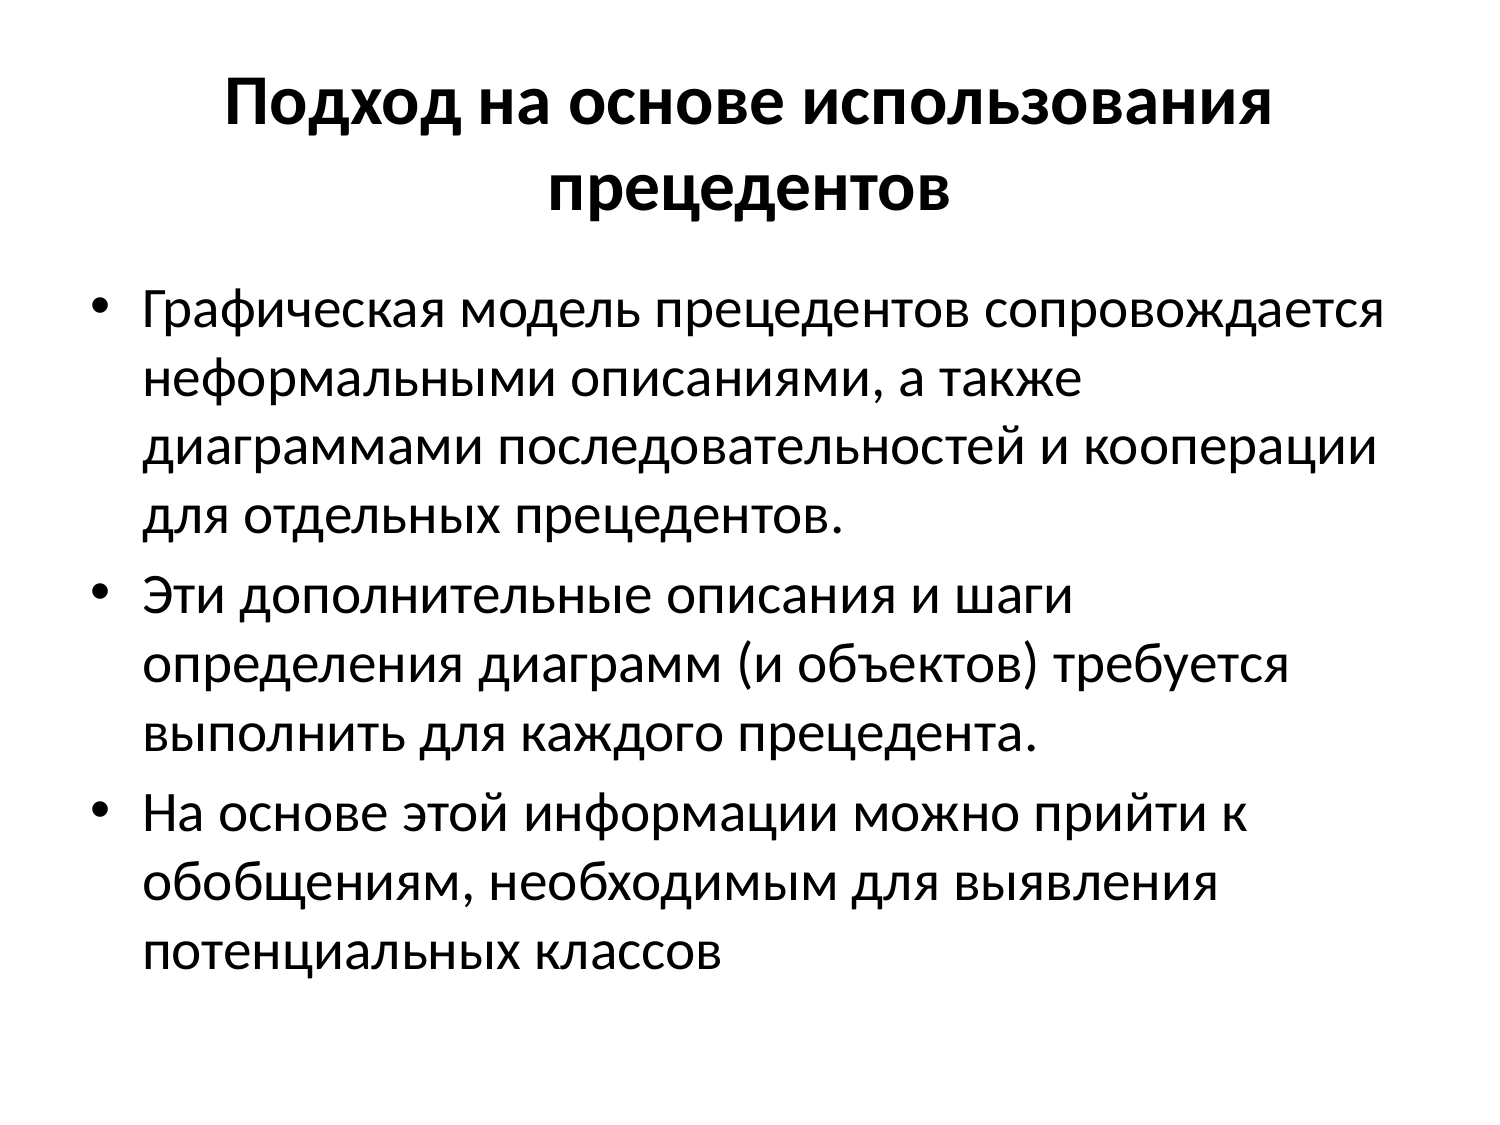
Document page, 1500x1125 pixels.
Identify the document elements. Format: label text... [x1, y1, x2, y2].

list Графическая модель прецедентов сопровождается неформальными описаниями, а также диаграммами последовательностей и кооперации для отдельных прецедентов. Эти дополнительные описания и шаги определения диаграмм (и объектов) требуется выполнить для каждого прецедента. На основе этой информации можно прийти к обобщениям, необходимым для выявления потенциальных классов [75, 262, 1425, 1005]
title Подход на основе использования прецедентов [75, 45, 1425, 233]
